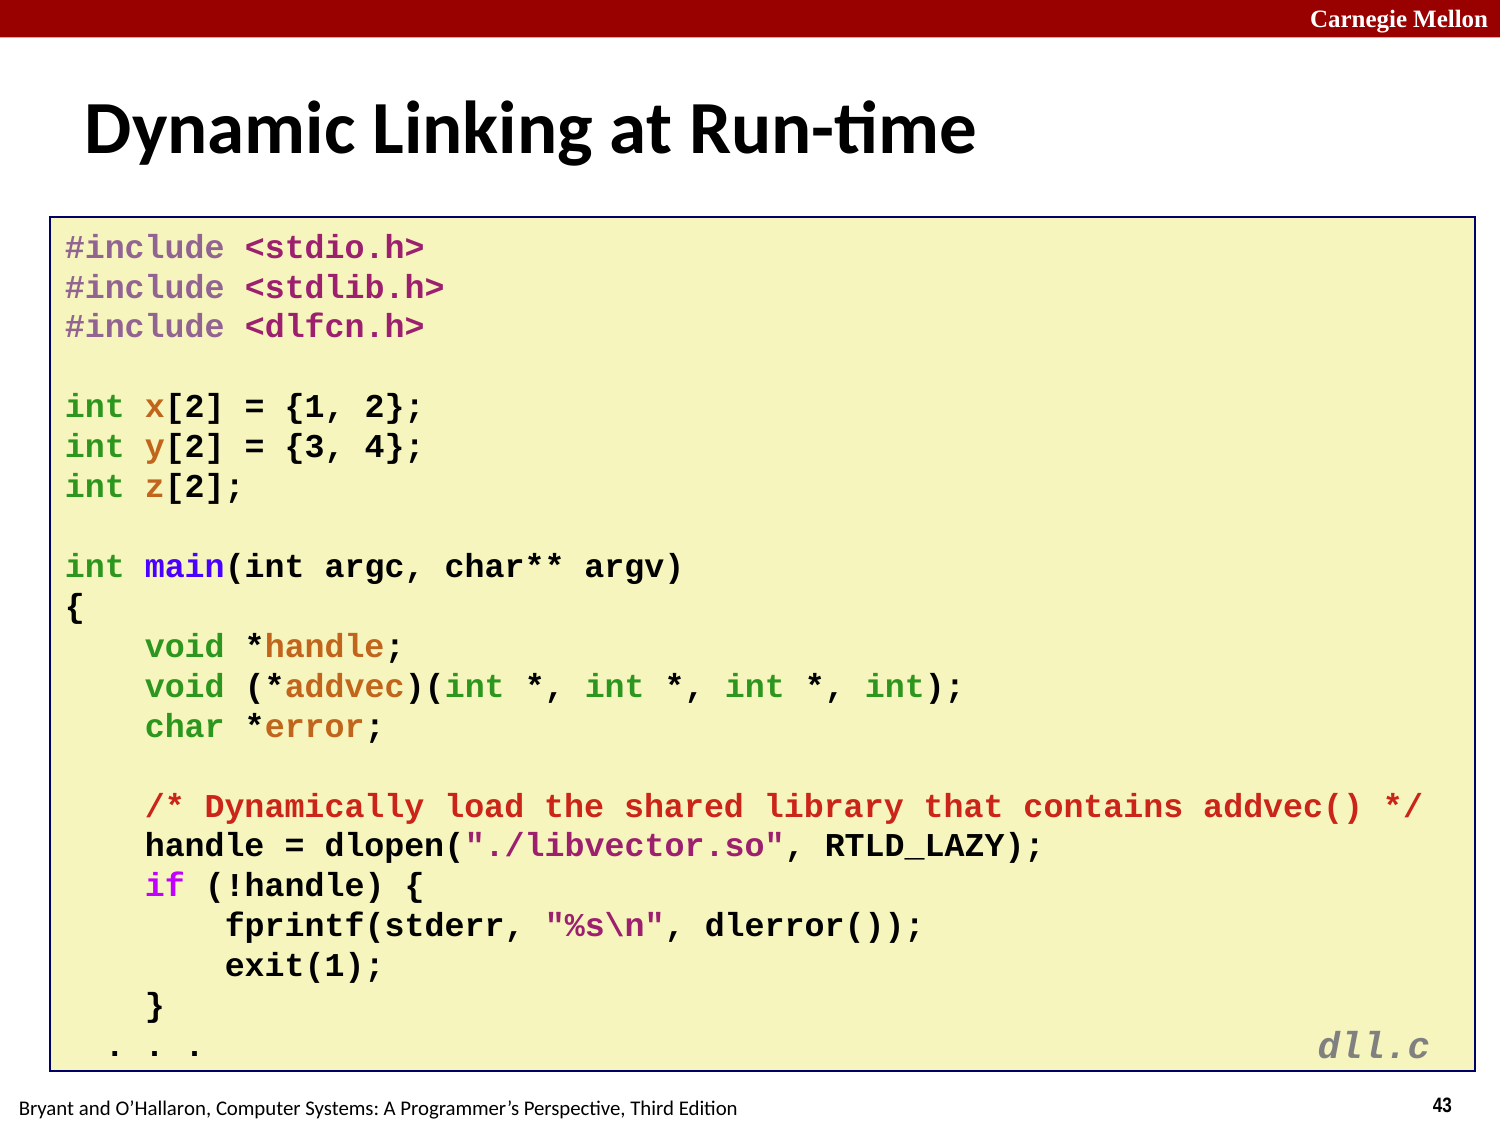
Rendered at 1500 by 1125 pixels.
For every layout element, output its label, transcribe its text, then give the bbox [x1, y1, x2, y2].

text_box #include <stdio.h> #include <stdlib.h> #include <dlfcn.h> int x[2] = {1, 2}; int y[2] = {3, 4}; int z[2]; int main(int argc, char** argv) { void *handle; void (*addvec)(int *, int *, int *, int); char *error; /* Dynamically load the shared library that contains addvec() */ handle = dlopen("./libvector.so", RTLD_LAZY); if (!handle) { fprintf(stderr, "%s\n", dlerror()); exit(1); } . . . [49, 217, 1475, 1071]
text_box dll.c [1302, 1016, 1445, 1075]
title Dynamic Linking at Run-time [69, 58, 1500, 188]
